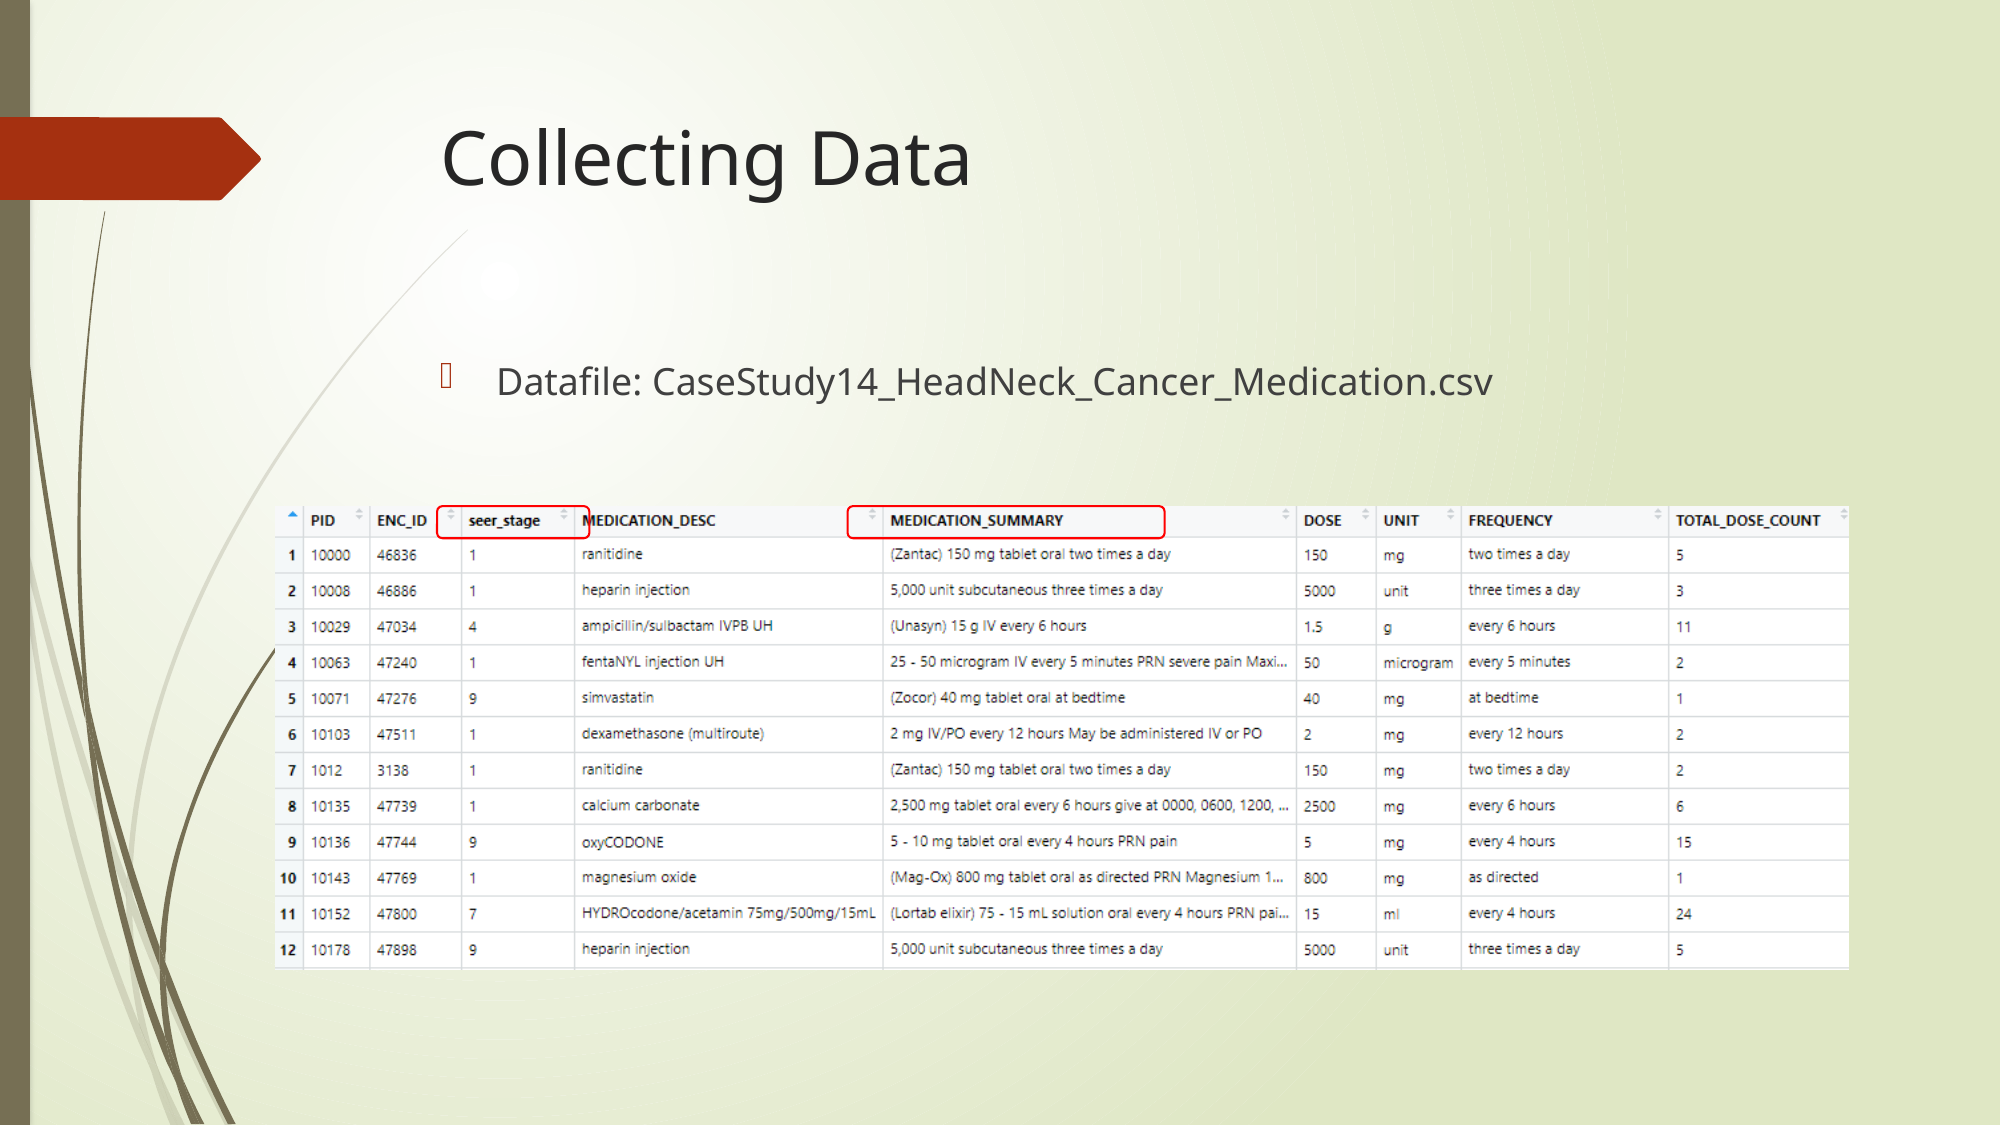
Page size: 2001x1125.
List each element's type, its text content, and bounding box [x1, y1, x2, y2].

list Datafile: CaseStudy14_HeadNeck_Cancer_Medication.csv [424, 350, 1888, 970]
picture [275, 505, 1849, 970]
title Collecting Data [425, 102, 1888, 313]
